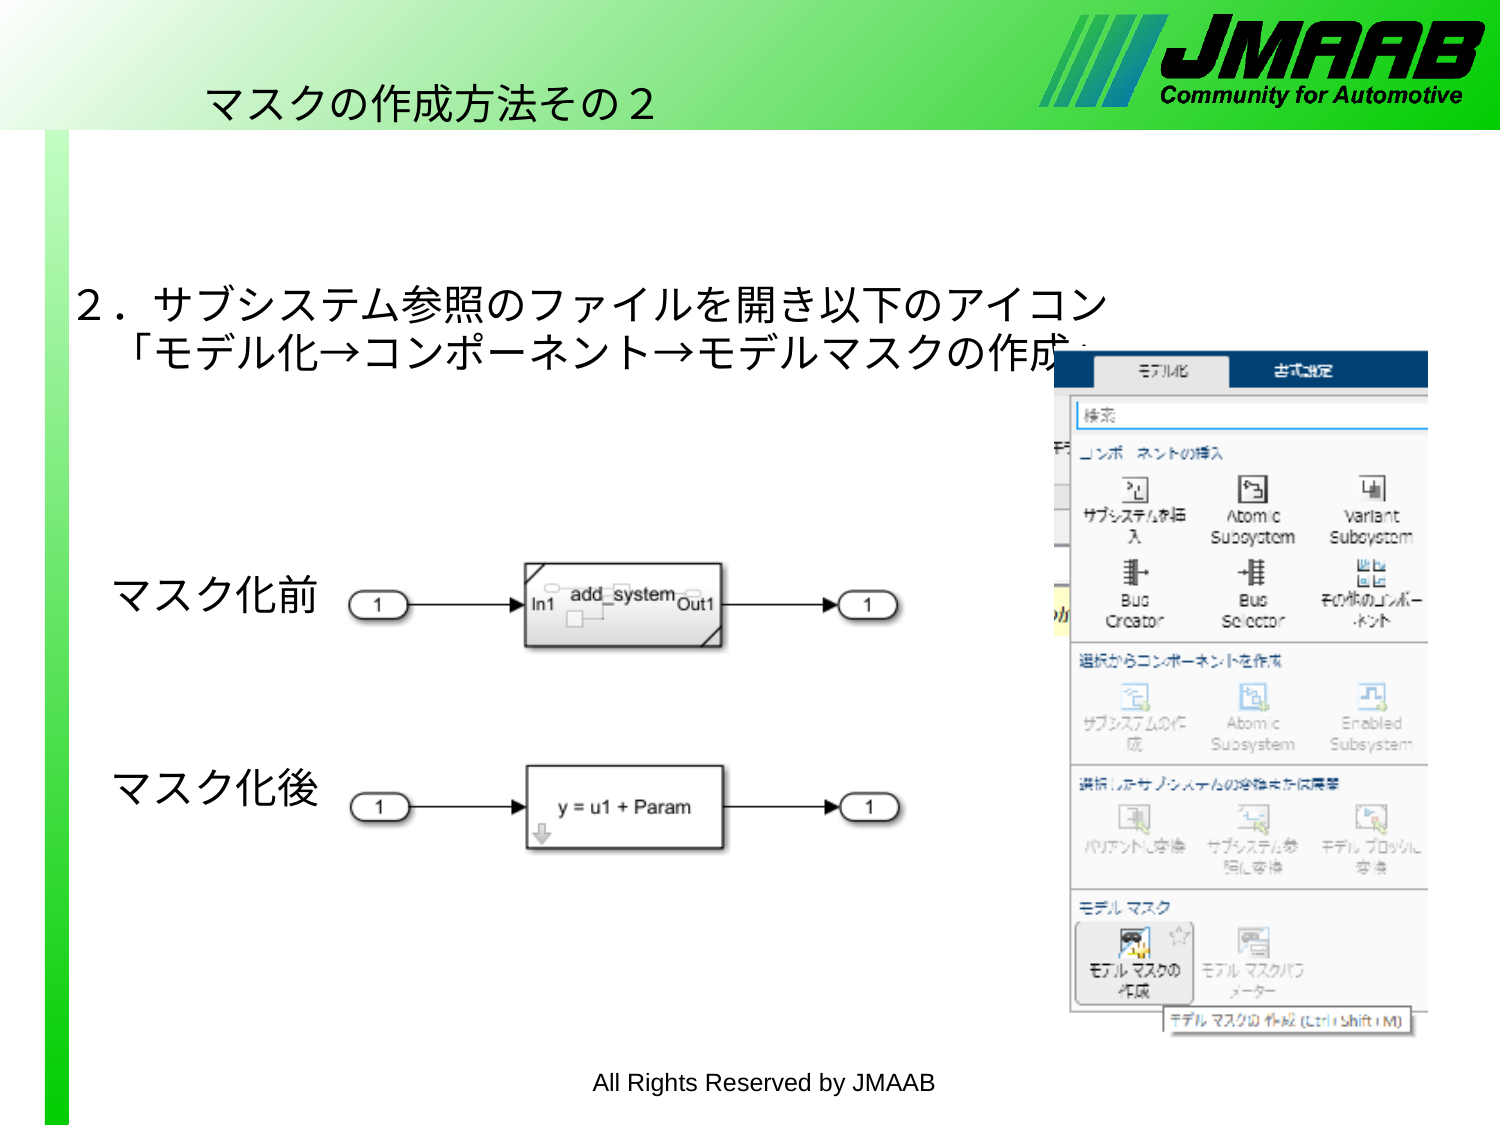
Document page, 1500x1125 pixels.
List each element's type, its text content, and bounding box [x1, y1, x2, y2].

list ２．サブシステム参照のファイルを開き以下のアイコン 「モデル化→コンポーネント→モデルマスクの作成」 マスク化前： マスク化後： [53, 222, 1481, 1041]
picture [330, 549, 928, 664]
picture [330, 745, 947, 870]
title マスクの作成方法その２ [188, 69, 1404, 136]
picture [1054, 346, 1428, 1048]
picture [1036, 11, 1486, 109]
